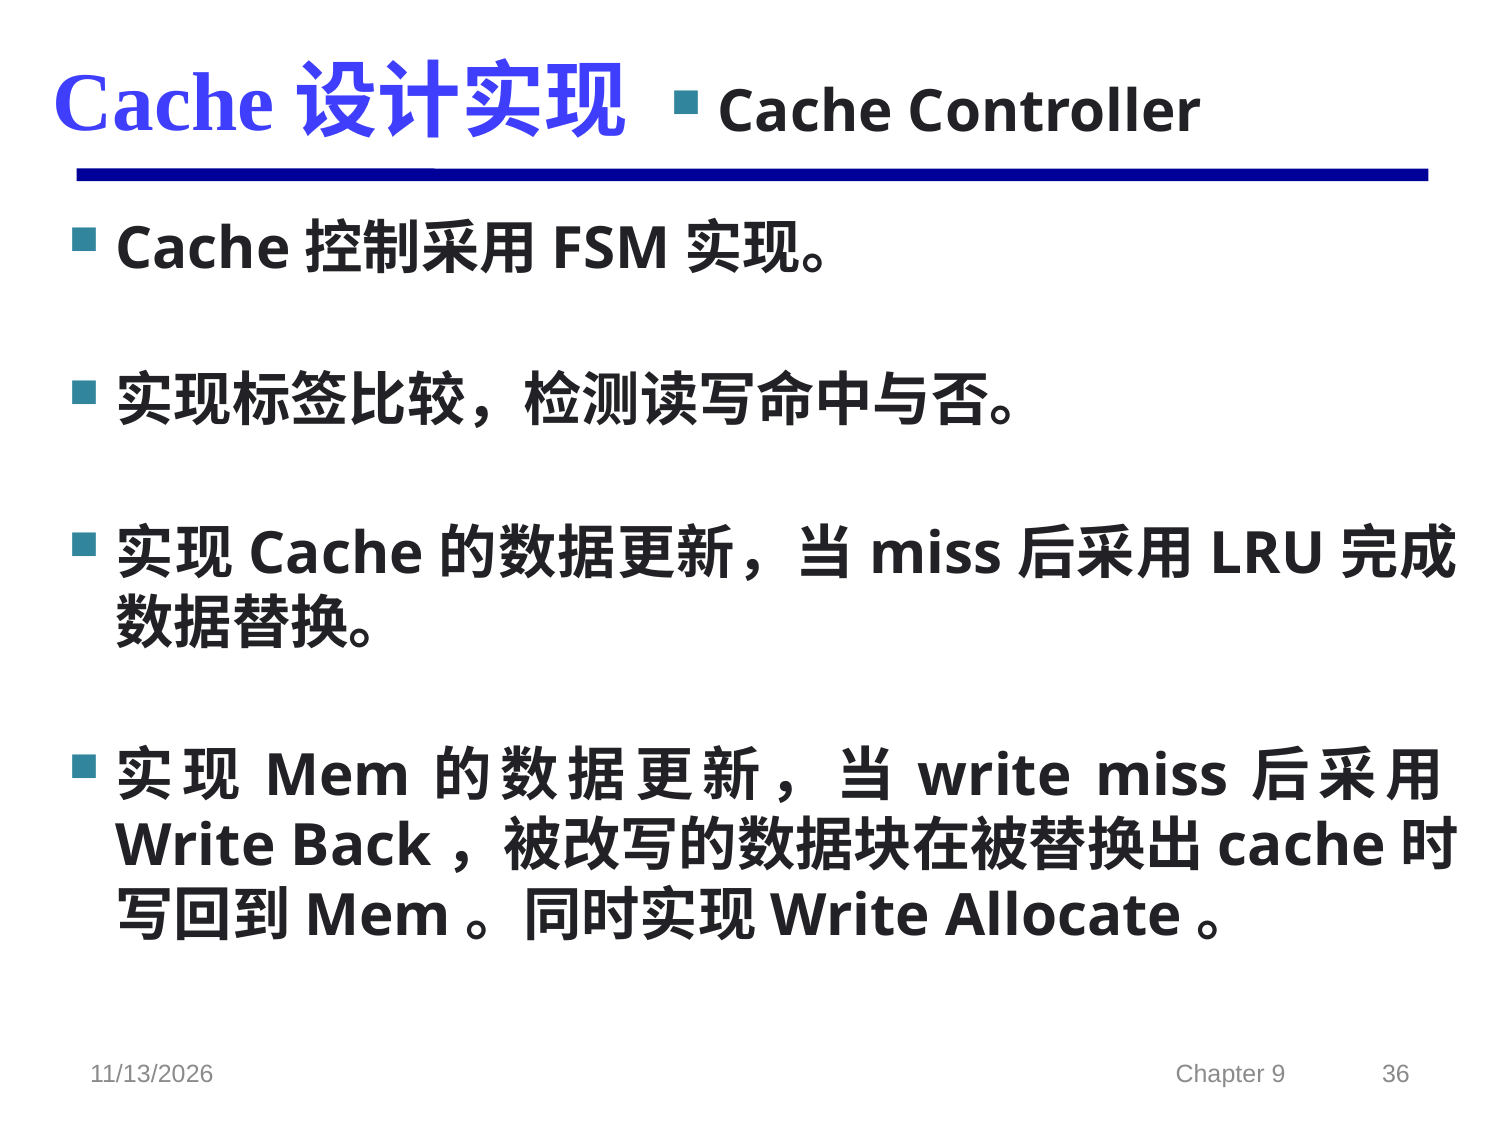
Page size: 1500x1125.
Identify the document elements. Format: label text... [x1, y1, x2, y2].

text_box Cache Controller [580, 65, 1473, 202]
title Cache设计实现 [37, 19, 1329, 176]
text_box Cache控制采用FSM实现。 实现标签比较，检测读写命中与否。 实现Cache的数据更新，当miss后采用LRU完成数据替换。 实现Mem的数据更新，当write miss后采用Write Back，被改写的数据块在被替换出cache时写回到Mem。同时实现Write Allocate。 [0, 202, 1473, 1108]
